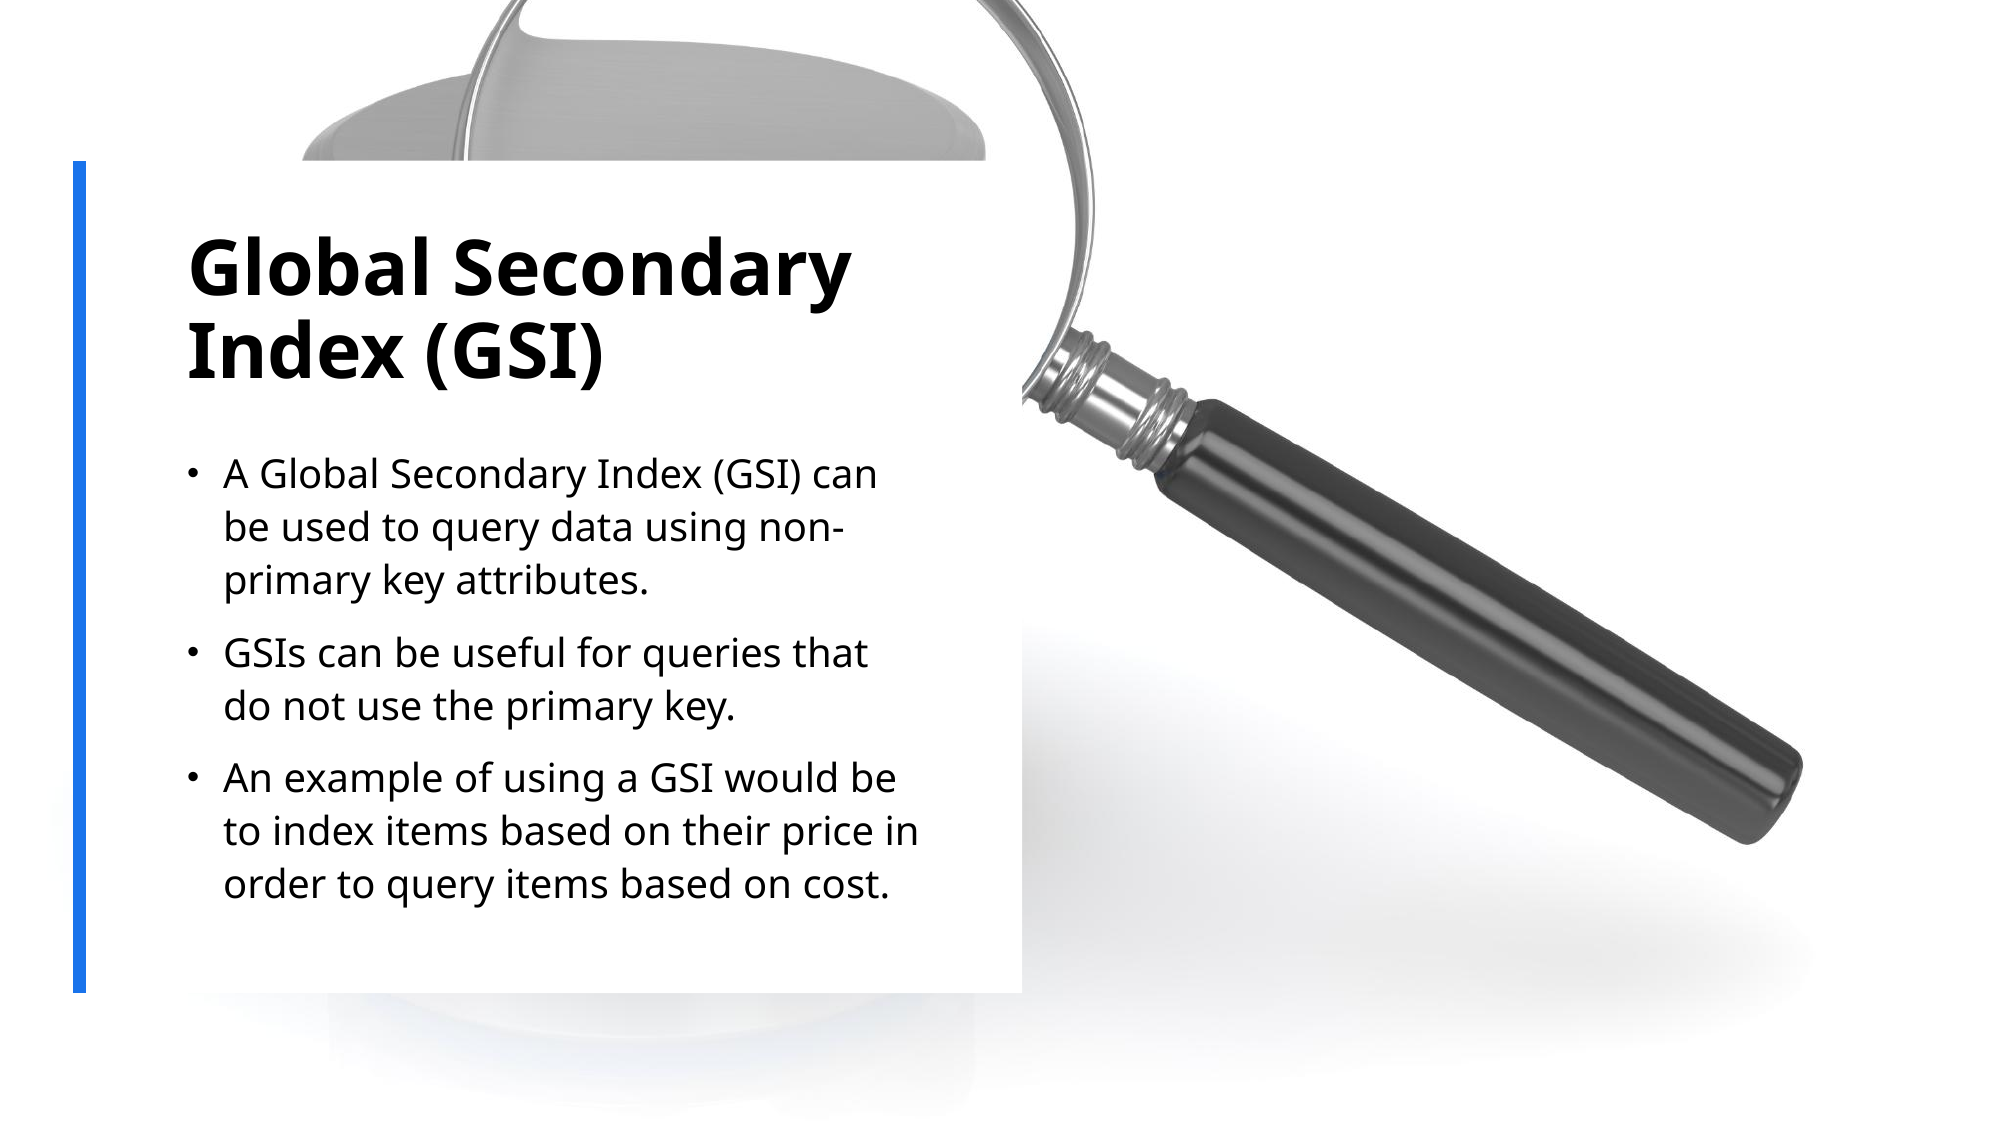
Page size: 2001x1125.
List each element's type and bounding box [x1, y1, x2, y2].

list [0, 0, 2000, 1125]
